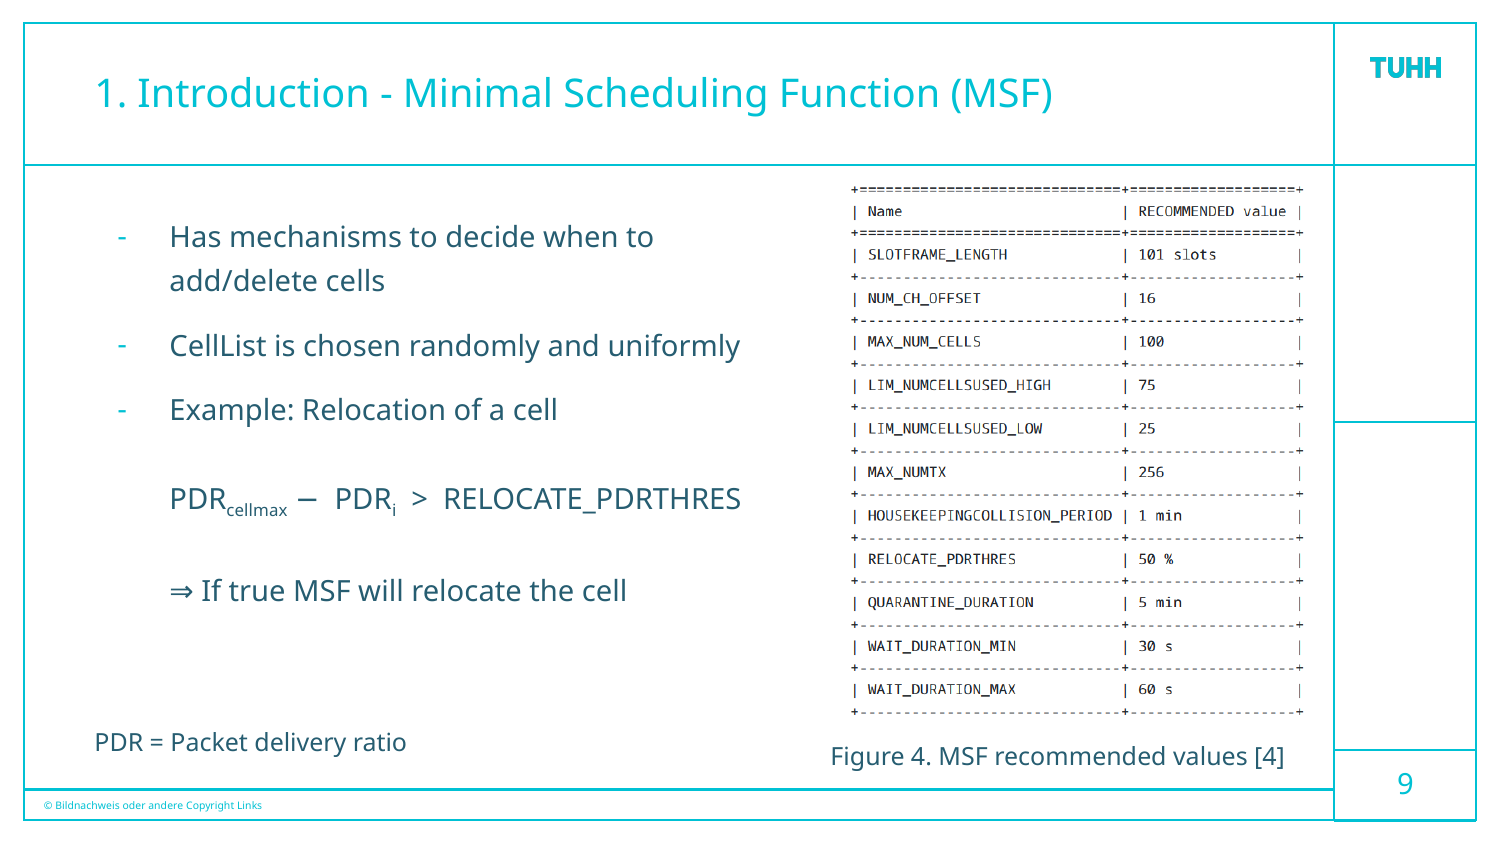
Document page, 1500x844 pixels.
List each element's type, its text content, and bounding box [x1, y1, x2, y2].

picture [842, 181, 1304, 719]
slide_number ‹#› [1343, 758, 1468, 812]
list © Bildnachweis oder andere Copyright Links [43, 789, 808, 821]
picture [1370, 57, 1441, 78]
text_box Figure 4. MSF recommended values [4] [815, 725, 1352, 772]
title 1. Introduction - Minimal Scheduling Function (MSF) [94, 36, 1282, 152]
list Has mechanisms to decide when to add/delete cells CellList is chosen randomly and uniformly Example: Relocation of a cell PDRcellmax − PDRi > RELOCATE_PDRTHRES ⇒ If true MSF will relocate the cell PDR = Packet delivery ratio [94, 210, 782, 768]
